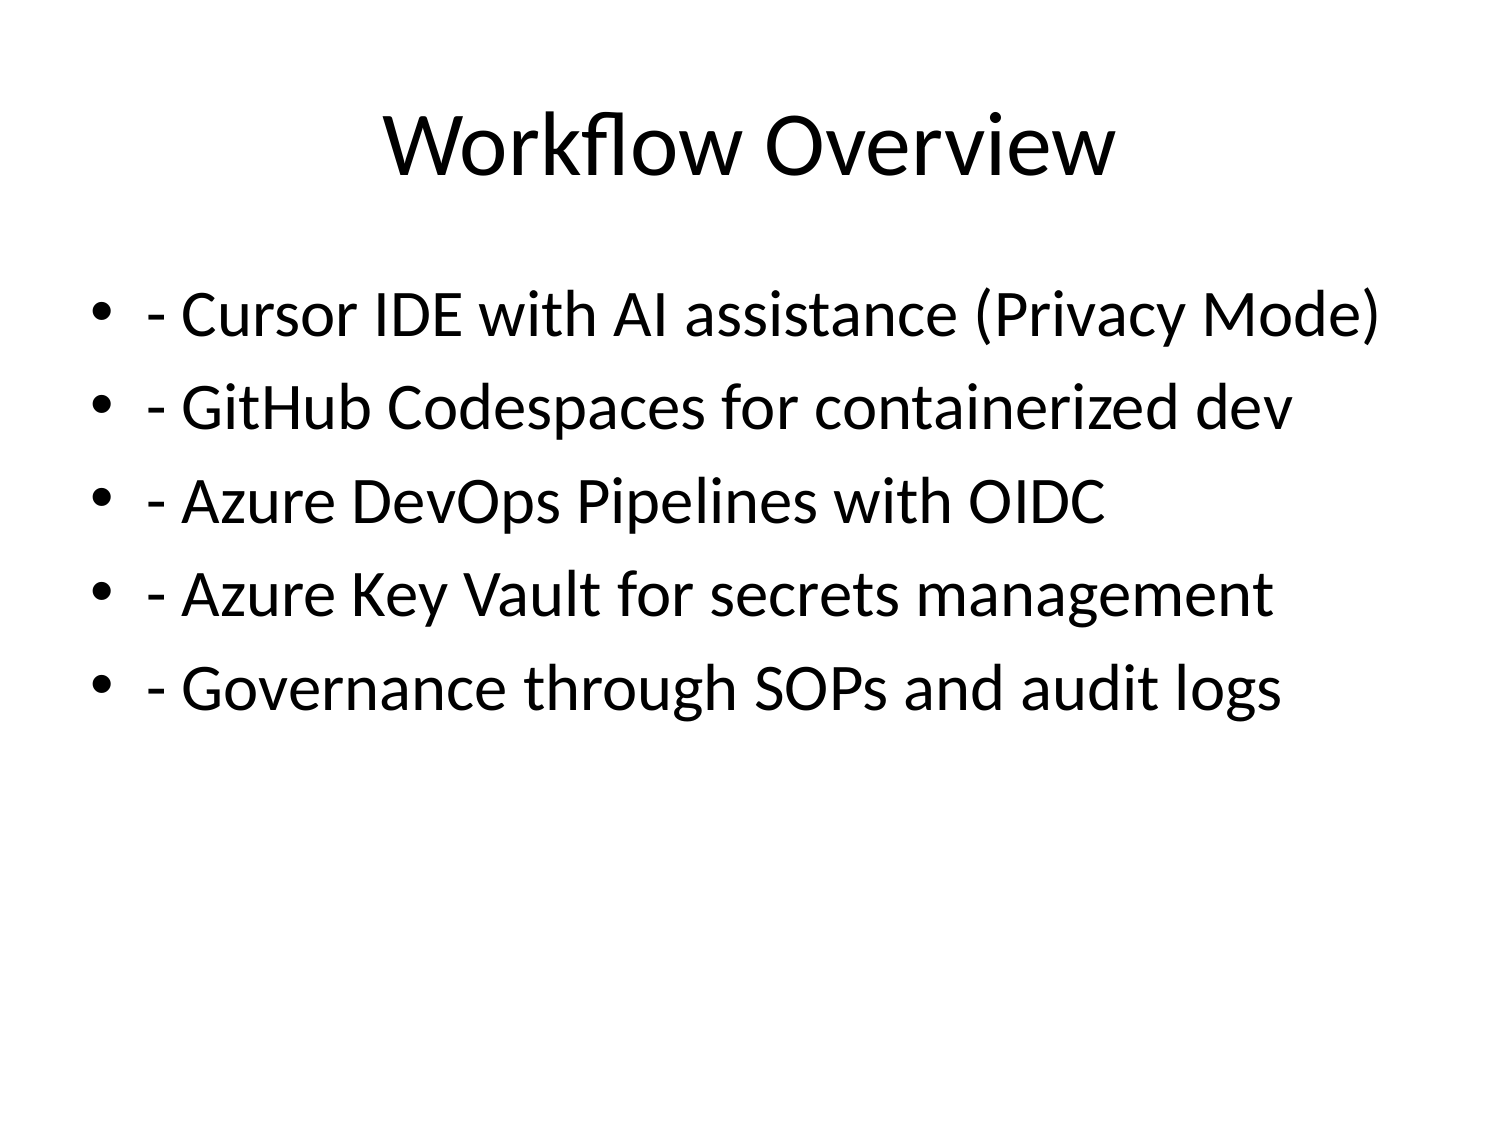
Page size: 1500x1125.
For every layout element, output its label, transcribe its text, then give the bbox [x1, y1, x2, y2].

list - Cursor IDE with AI assistance (Privacy Mode) - GitHub Codespaces for containerized dev - Azure DevOps Pipelines with OIDC - Azure Key Vault for secrets management - Governance through SOPs and audit logs [75, 262, 1425, 1005]
title Workflow Overview [75, 45, 1425, 233]
